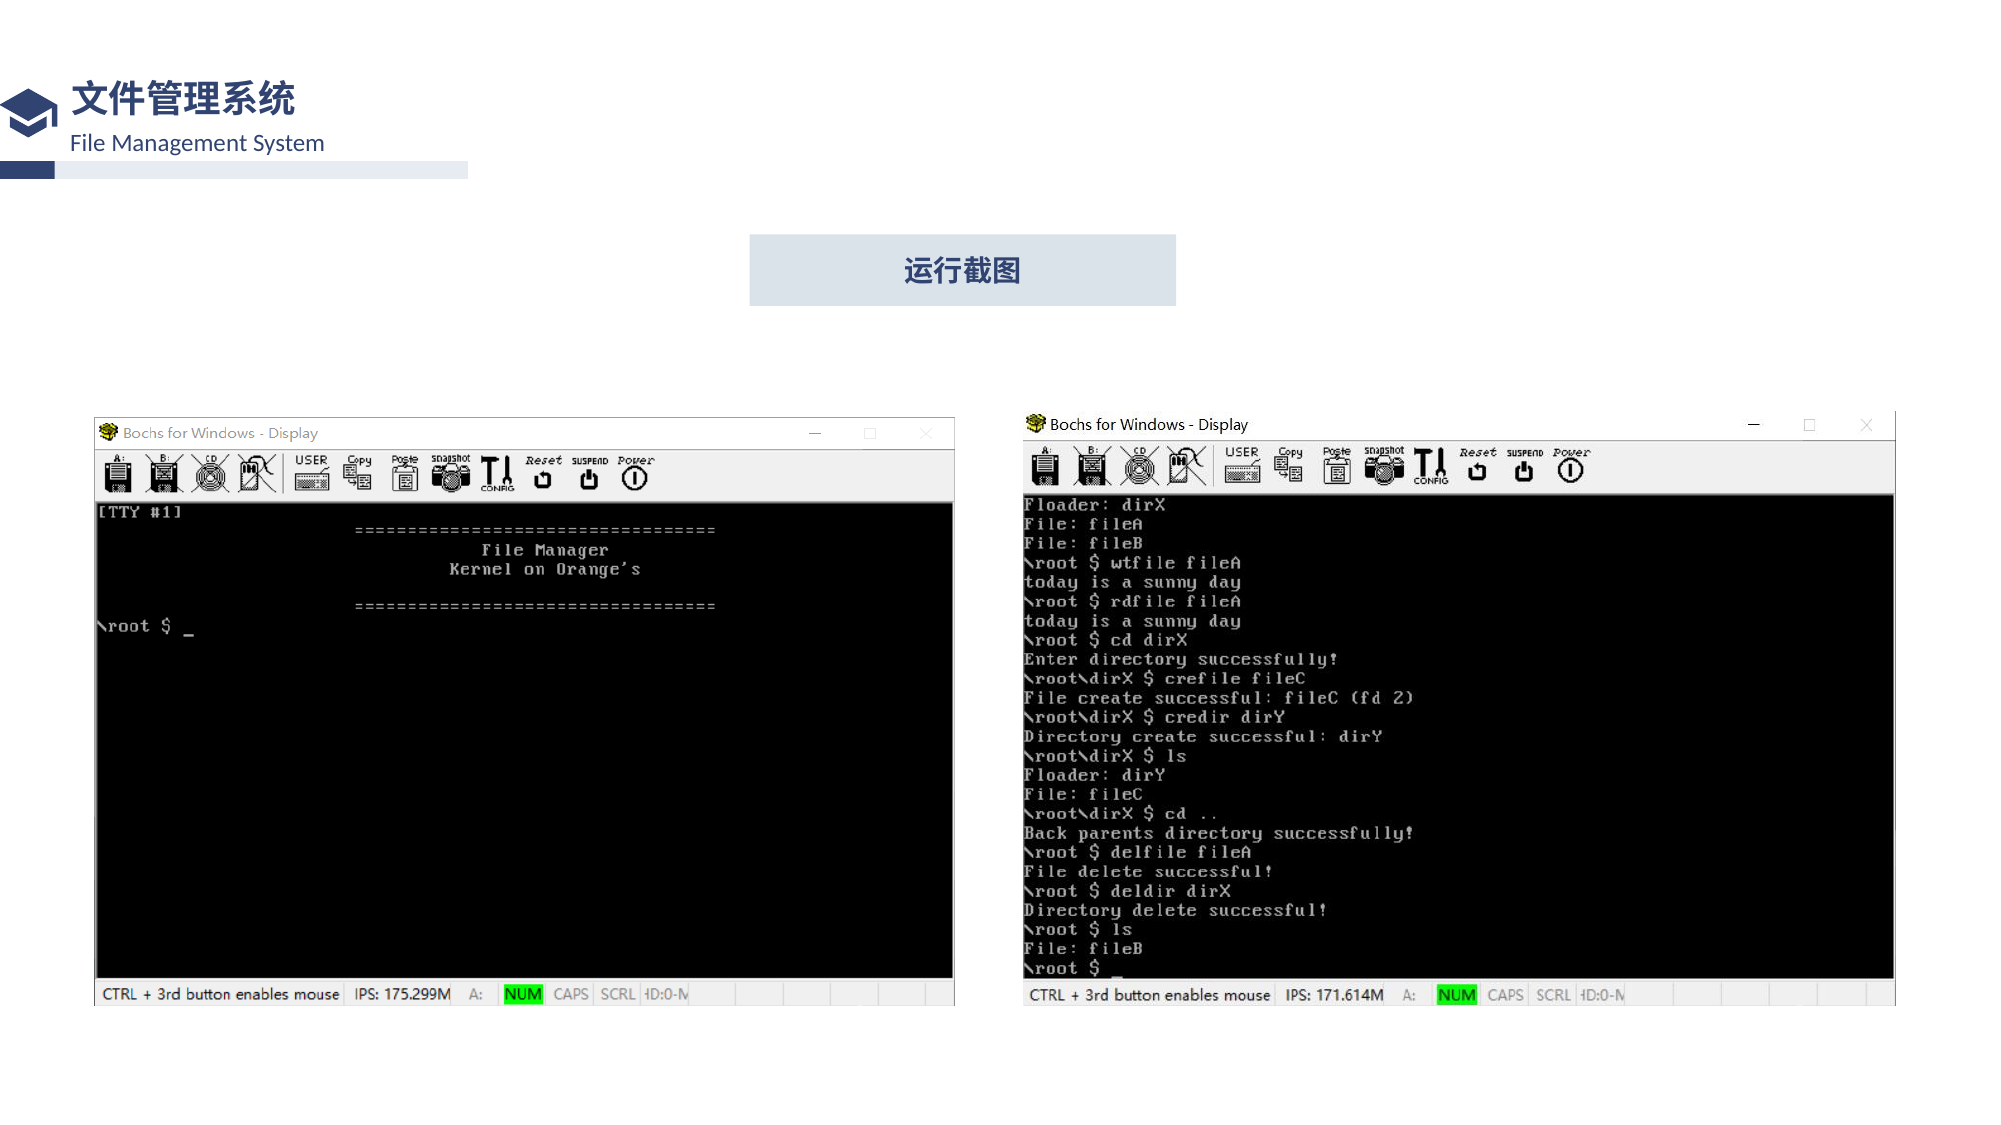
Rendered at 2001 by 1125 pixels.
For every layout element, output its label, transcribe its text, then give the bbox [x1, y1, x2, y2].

text_box [748, 233, 1177, 307]
picture [1023, 411, 1896, 1006]
text_box 文件管理系统 [56, 67, 311, 118]
text_box 运行截图 [889, 244, 1037, 295]
text_box File Management System [55, 118, 490, 194]
picture [94, 417, 955, 1006]
